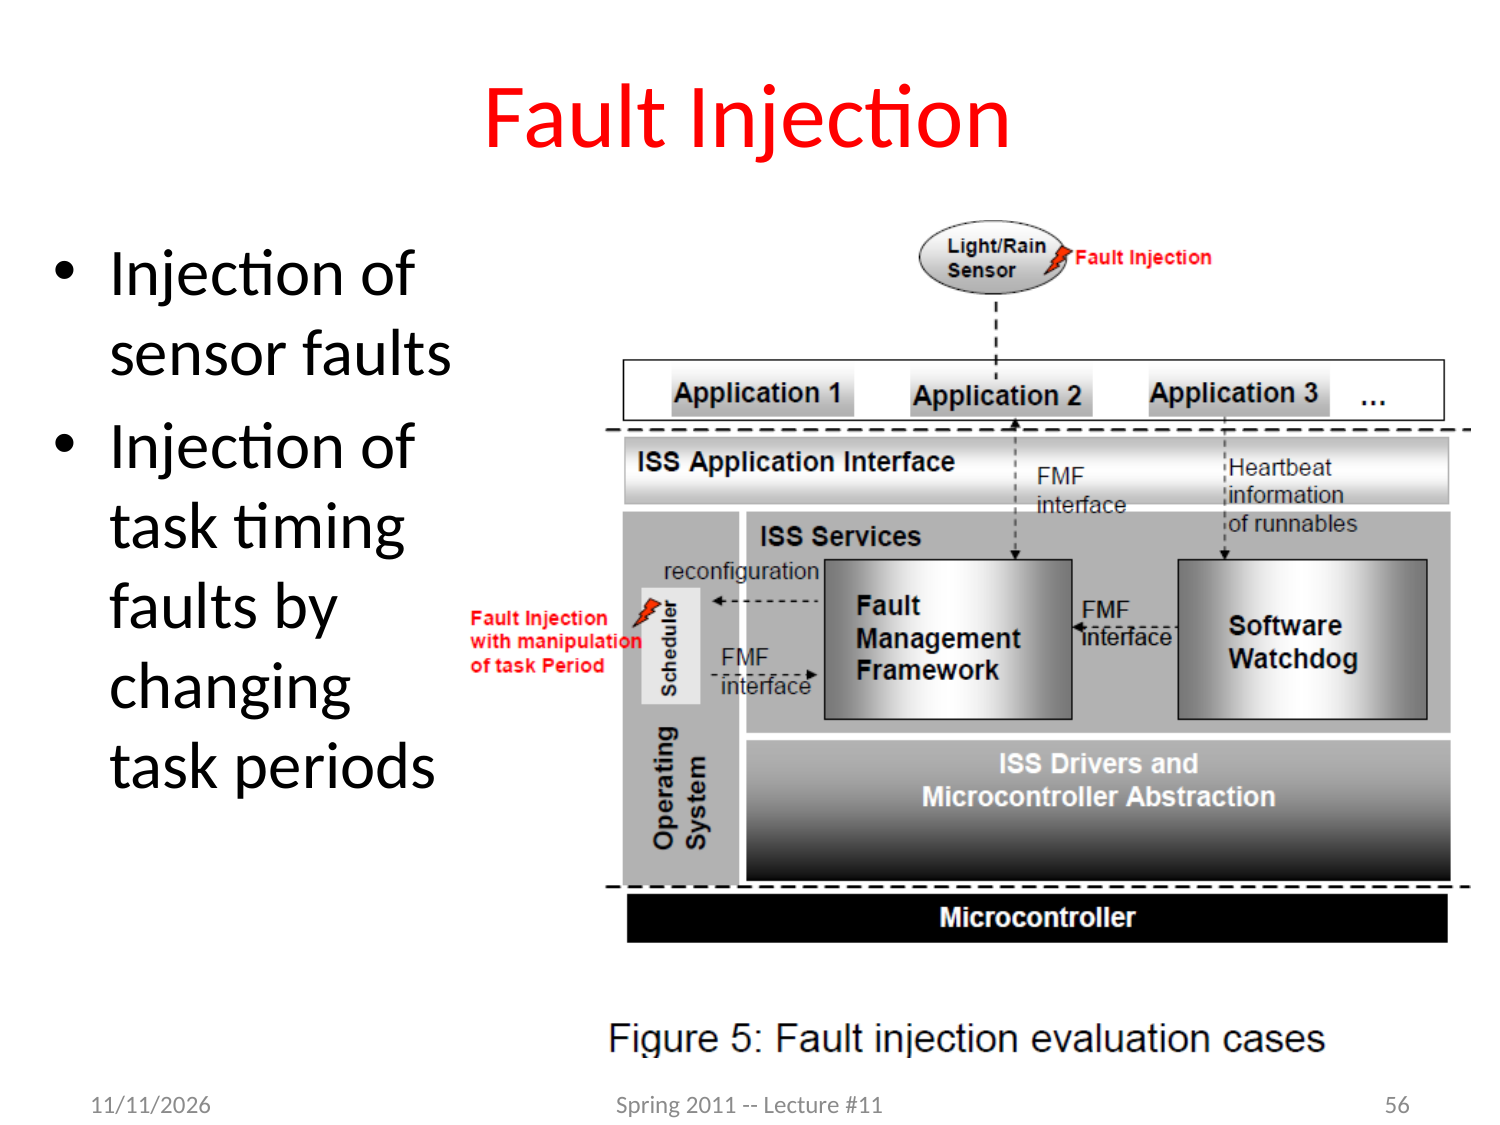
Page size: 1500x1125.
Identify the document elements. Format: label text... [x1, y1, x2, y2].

footer Spring 2011 -- Lecture #11 [512, 1073, 988, 1125]
list Injection of sensor faults Injection of task timing faults by changing task periods [37, 221, 485, 1067]
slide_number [75, 1073, 425, 1125]
slide_number 56 [1074, 1073, 1425, 1125]
picture [462, 220, 1471, 1058]
title Fault Injection [39, 17, 1458, 205]
